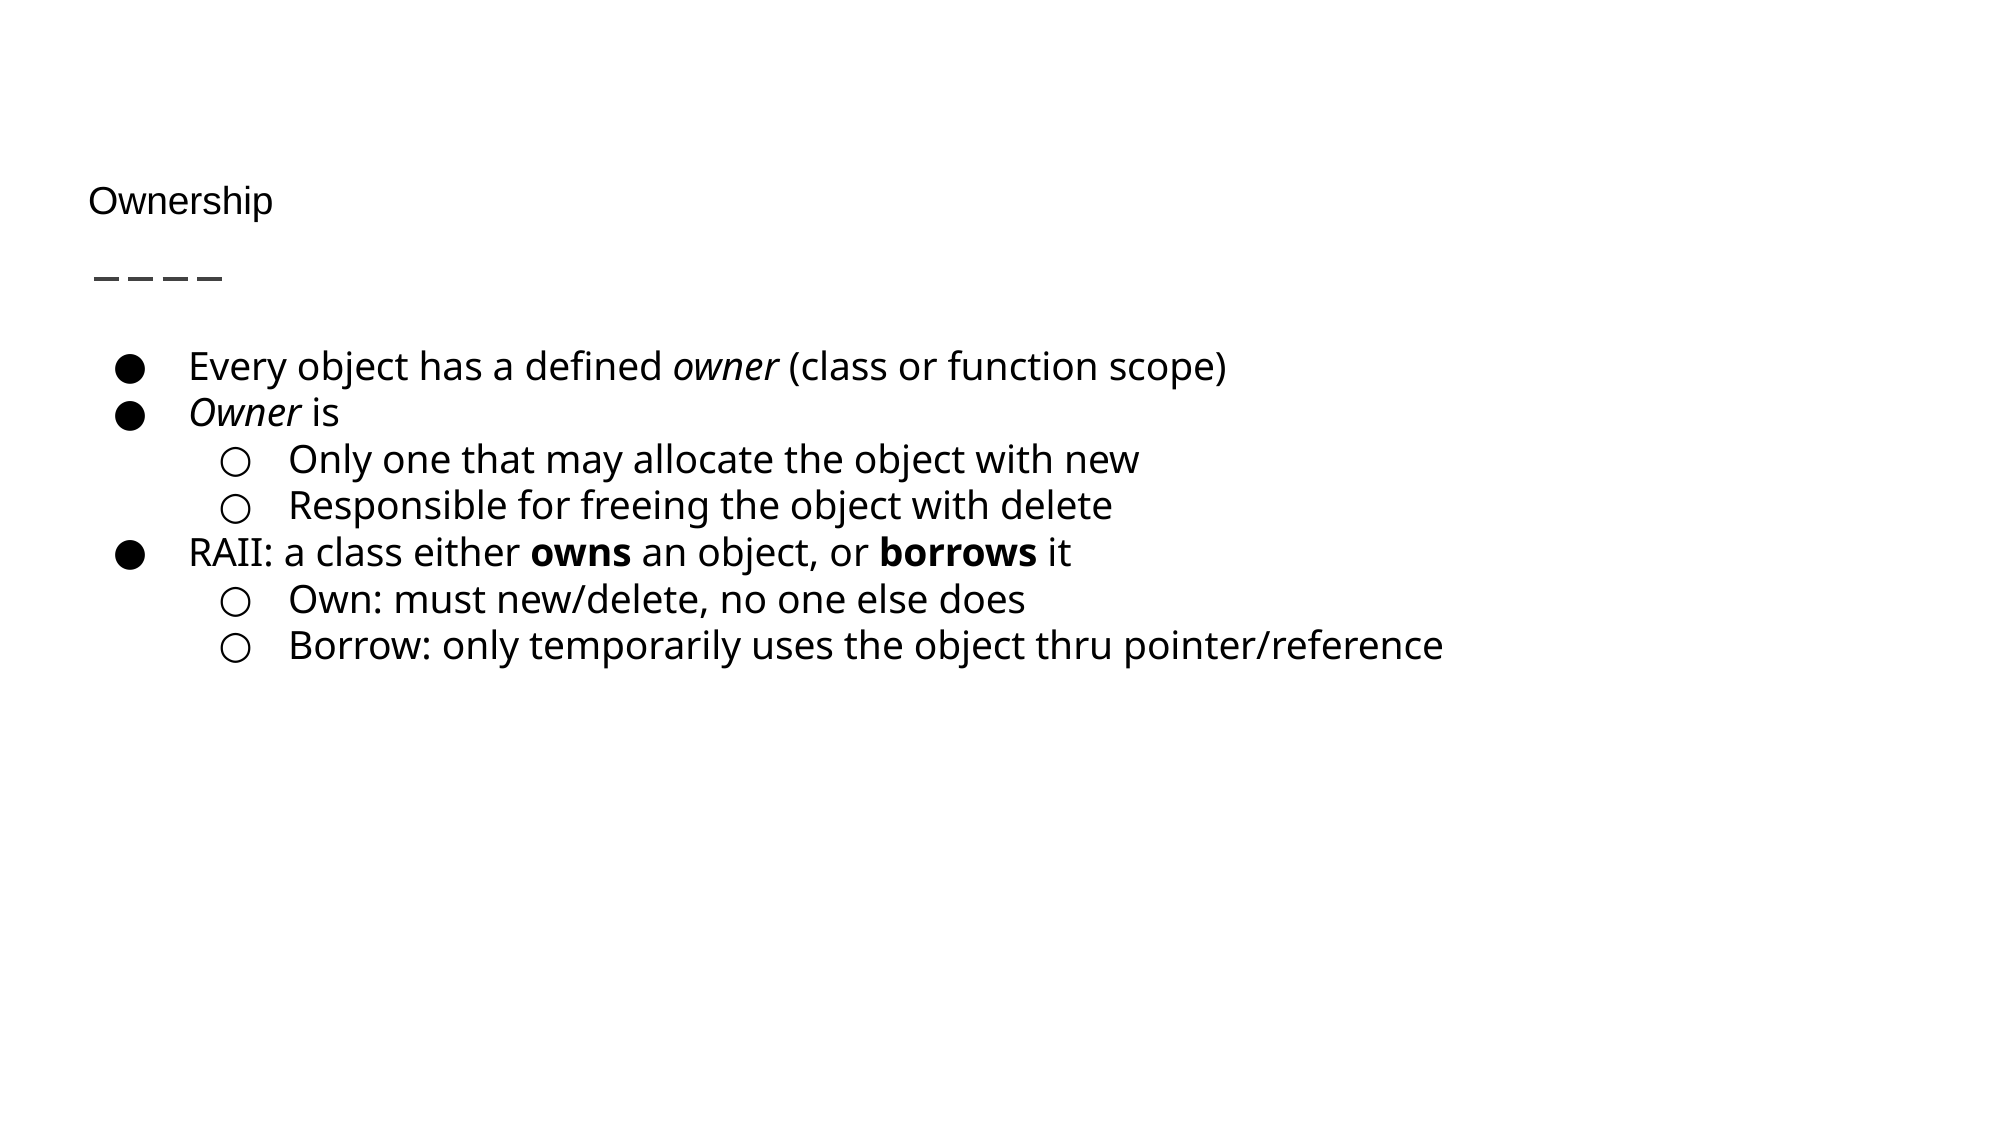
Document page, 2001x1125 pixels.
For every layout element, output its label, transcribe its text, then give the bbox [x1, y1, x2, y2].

title Ownership [68, 81, 1932, 242]
list Every object has a defined owner (class or function scope) Owner is Only one that may allocate the object with new Responsible for freeing the object with delete RAII: a class either owns an object, or borrows it Own: must new/delete, no one else does Borrow: only temporarily uses the object thru pointer/reference [68, 321, 1932, 1000]
